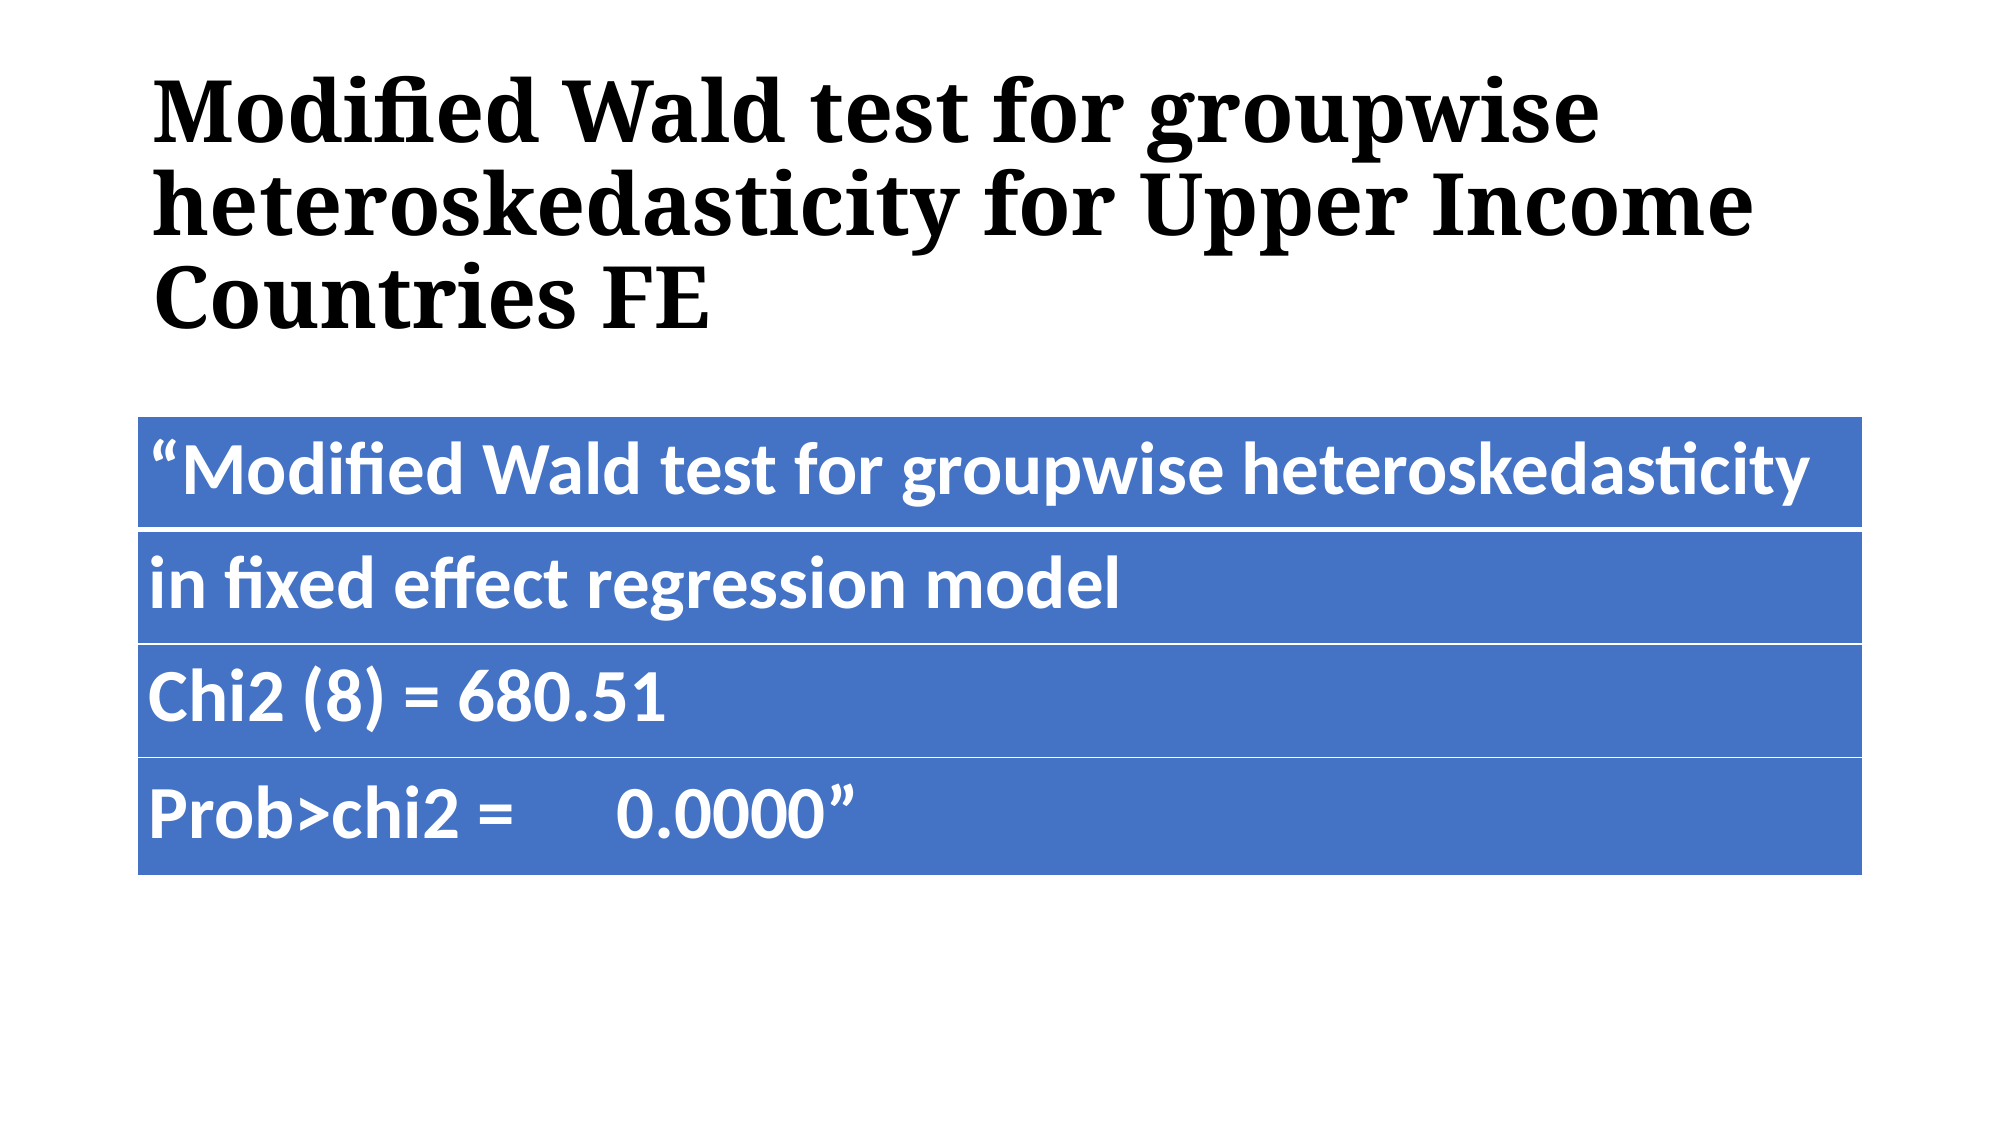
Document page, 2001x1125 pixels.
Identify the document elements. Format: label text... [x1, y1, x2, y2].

table_header “Modified Wald test for groupwise heteroskedasticity [138, 417, 1862, 527]
title Modified Wald test for groupwise heteroskedasticity for Upper Income Countries FE [137, 59, 1863, 356]
table_cell Chi2 (8) = 680.51 [138, 645, 1862, 757]
table_cell in fixed effect regression model [138, 532, 1862, 643]
table_cell Prob>chi2 = 0.0000” [138, 758, 1862, 875]
